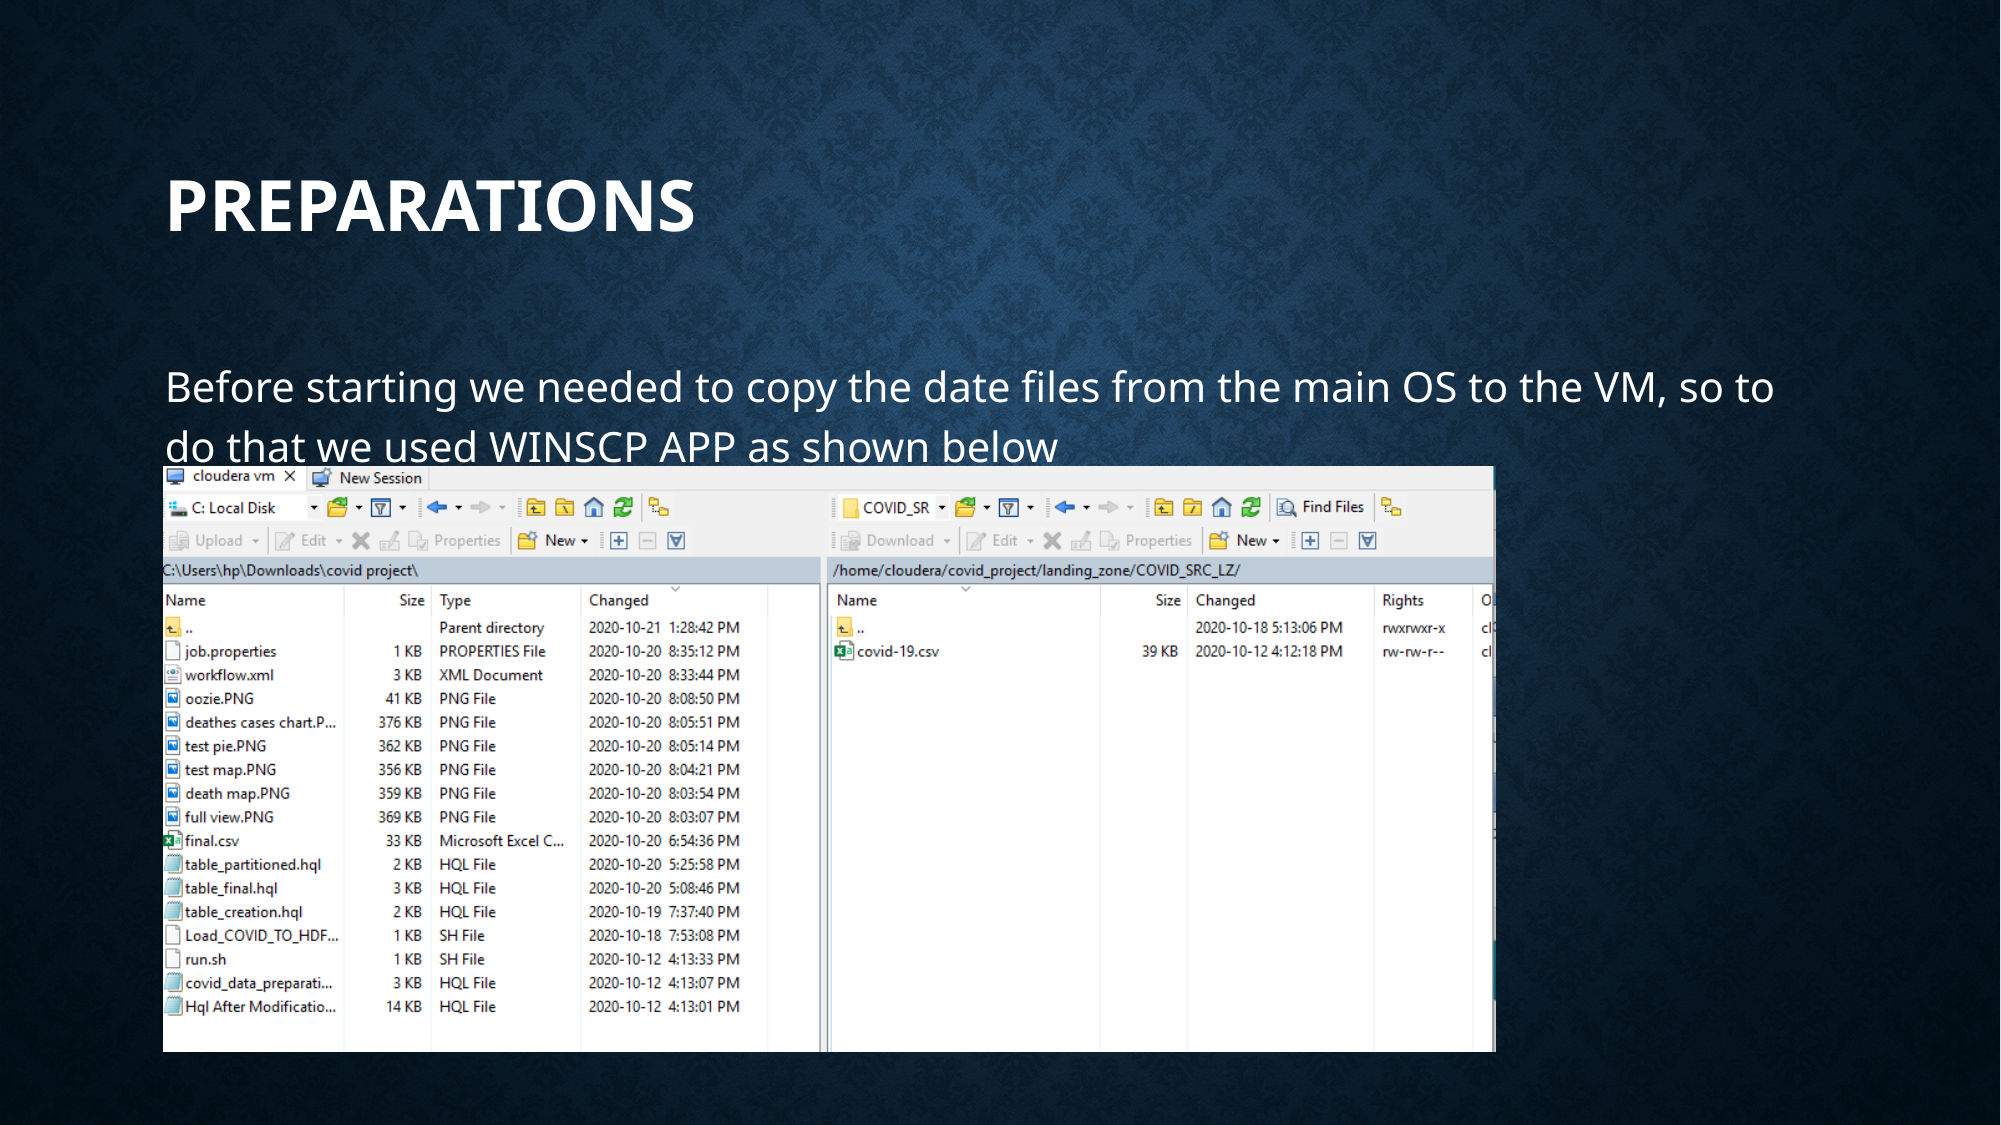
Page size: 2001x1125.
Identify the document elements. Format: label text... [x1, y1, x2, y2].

list Before starting we needed to copy the date files from the main OS to the VM, so to do that we used WINSCP APP as shown below [149, 343, 1849, 950]
title Preparations [149, 99, 1849, 318]
picture [162, 466, 1497, 1053]
